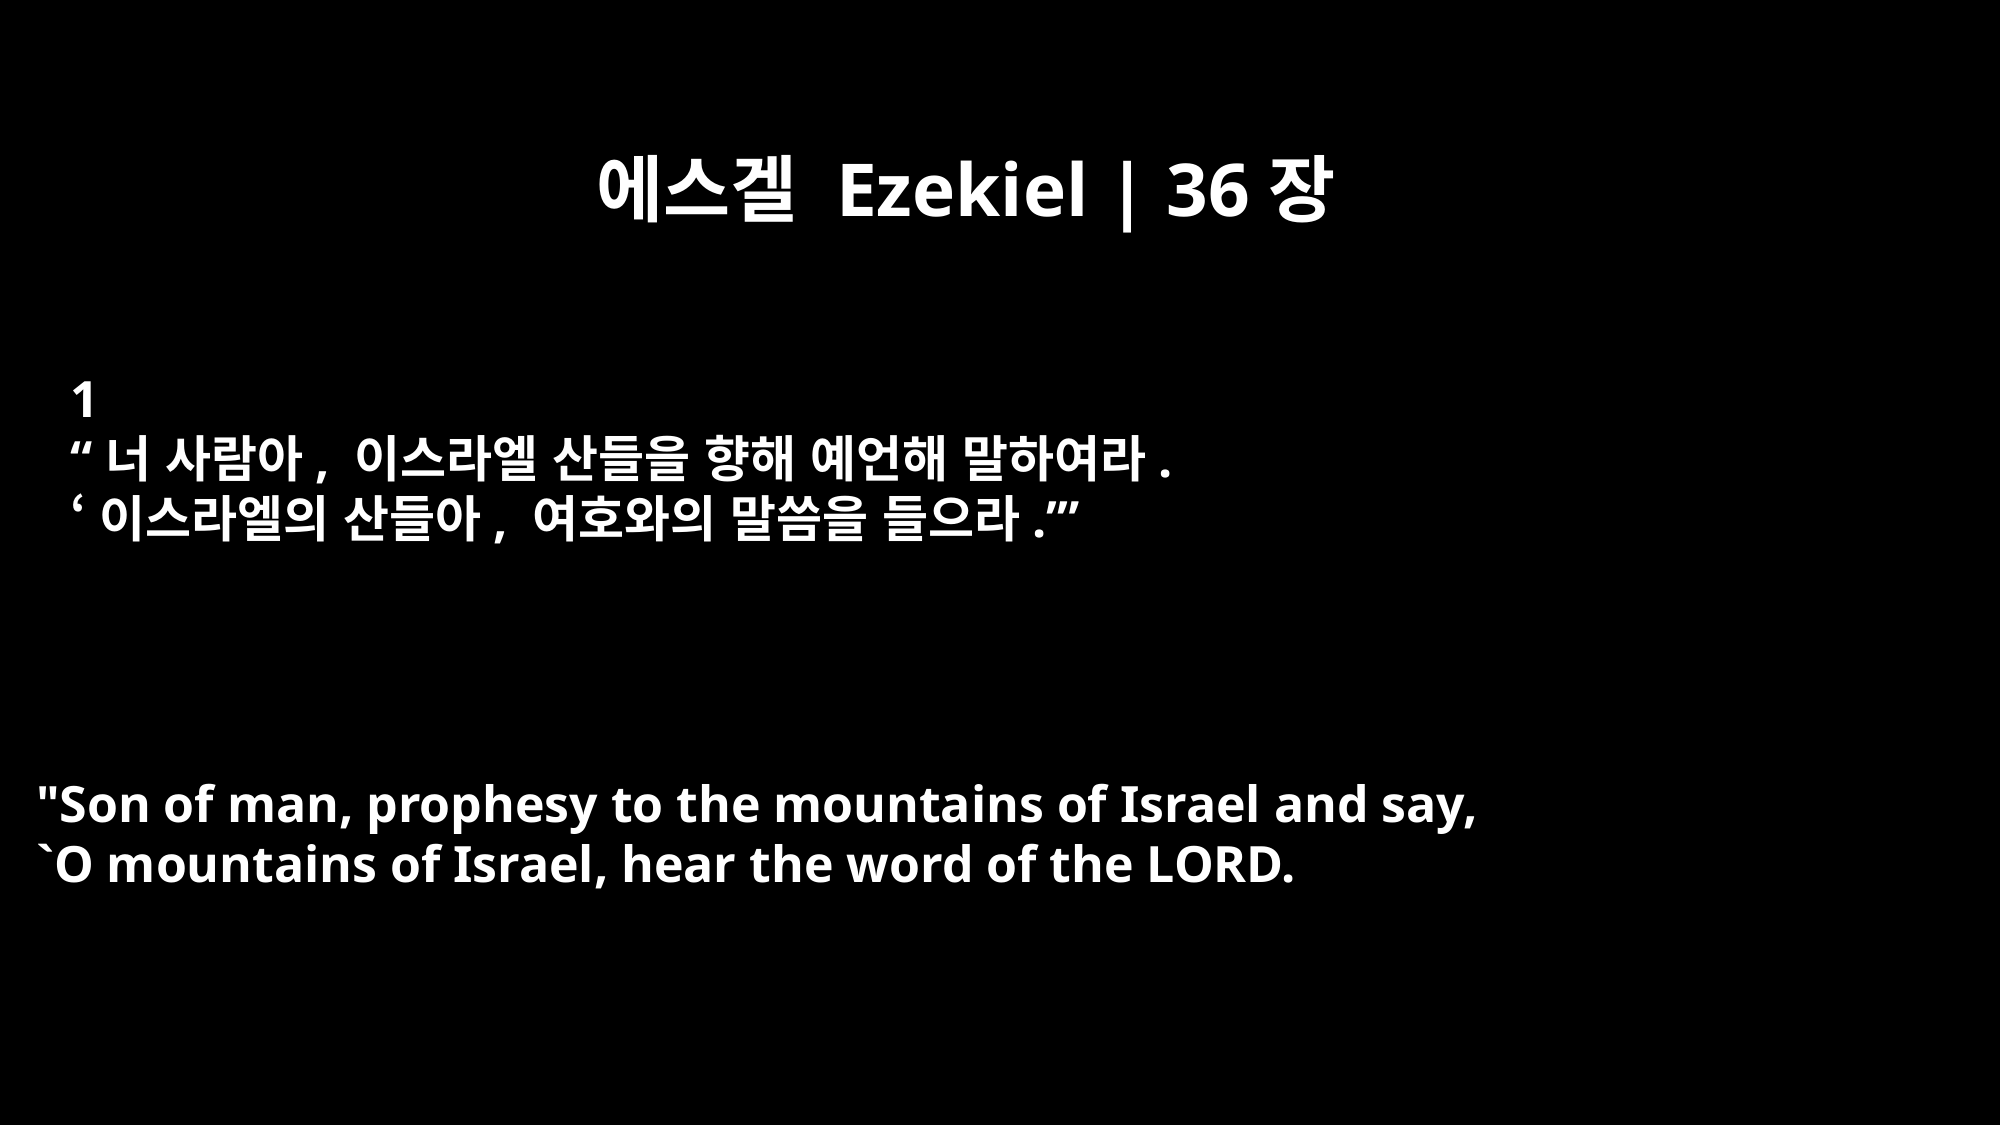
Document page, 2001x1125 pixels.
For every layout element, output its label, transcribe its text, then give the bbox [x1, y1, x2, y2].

text_box "Son of man, prophesy to the mountains of Israel and say, `O mountains of Israel, hear the word of the LORD. [21, 764, 1506, 900]
text_box 에스겔 Ezekiel | 36장 [581, 136, 1351, 239]
text_box ﻿1 “너 사람아, 이스라엘 산들을 향해 예언해 말하여라. ‘이스라엘의 산들아, 여호와의 말씀을 들으라.’” [56, 359, 1201, 555]
